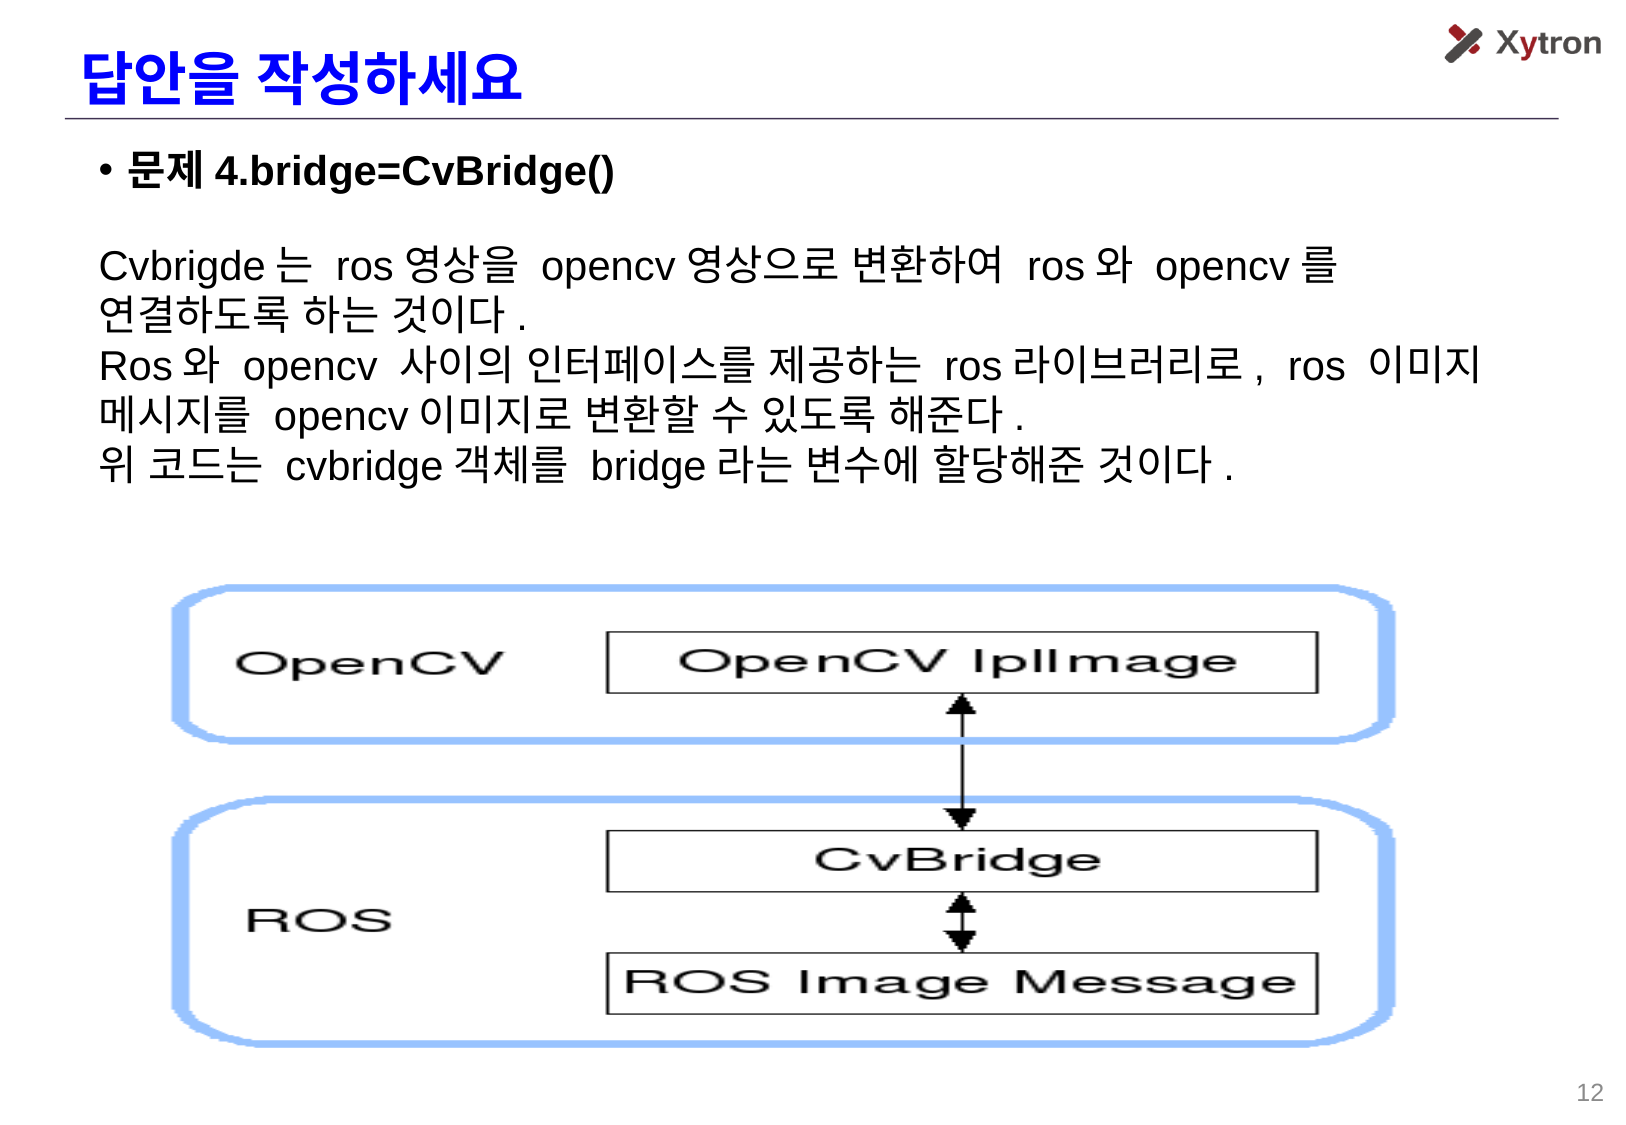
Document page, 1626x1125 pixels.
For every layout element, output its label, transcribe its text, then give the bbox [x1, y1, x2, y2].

picture [146, 568, 1427, 1062]
text_box 문제4.bridge=CvBridge() Cvbrigde는 ros영상을 opencv영상으로 변환하여 ros와 opencv를 연결하도록 하는 것이다. Ros와 opencv 사이의 인터페이스를 제공하는 ros라이브러리로, ros 이미지 메시지를 opencv이미지로 변환할 수 있도록 해준다. 위 코드는 cvbridge객체를 bridge라는 변수에 할당해준 것이다. [83, 136, 1539, 1053]
picture [1444, 24, 1601, 63]
text_box ‹#› [1240, 1061, 1620, 1122]
text_box 답안을 작성하세요 [65, 27, 1558, 128]
